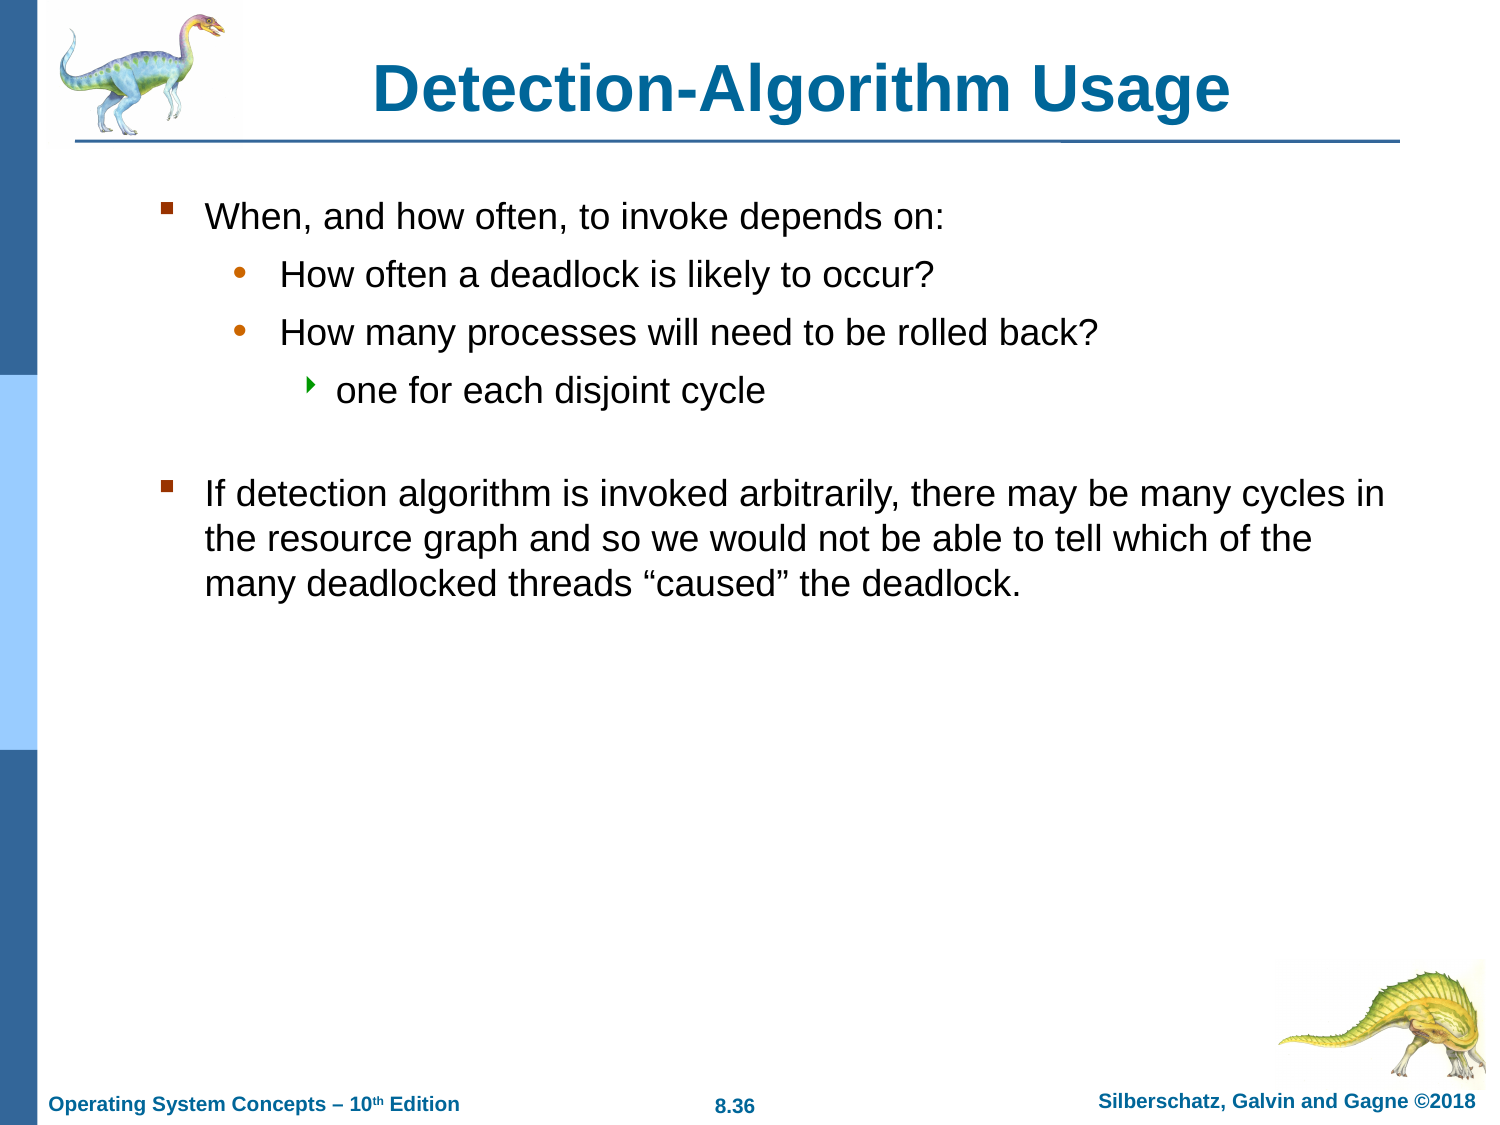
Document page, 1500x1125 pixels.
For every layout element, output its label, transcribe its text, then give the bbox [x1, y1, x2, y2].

title Detection-Algorithm Usage [180, 37, 1425, 133]
picture [1275, 959, 1486, 1090]
list When, and how often, to invoke depends on: How often a deadlock is likely to occur? How many processes will need to be rolled back? one for each disjoint cycle If detection algorithm is invoked arbitrarily, there may be many cycles in the resource graph and so we would not be able to tell which of the many deadlocked threads “caused” the deadlock. [142, 184, 1413, 928]
picture [46, 0, 243, 149]
